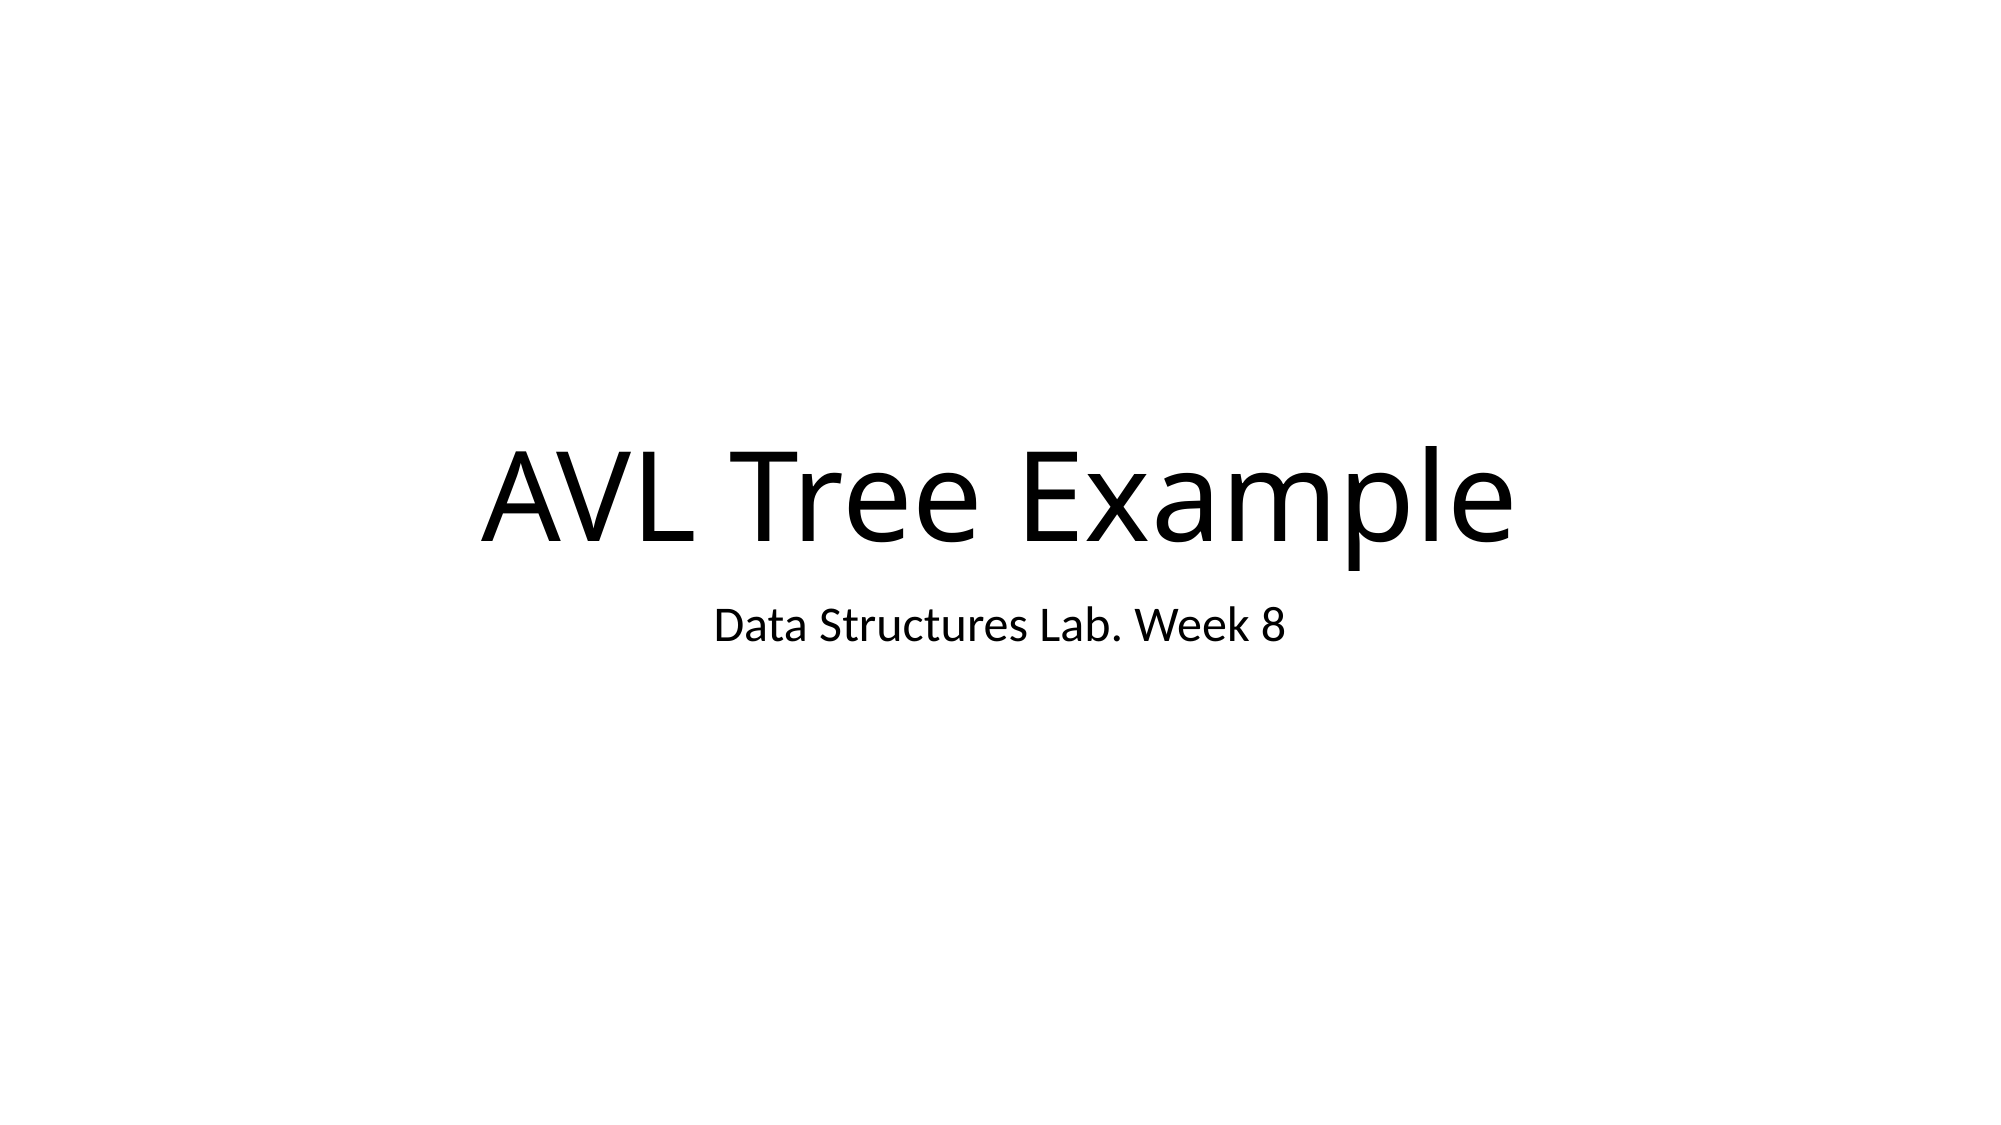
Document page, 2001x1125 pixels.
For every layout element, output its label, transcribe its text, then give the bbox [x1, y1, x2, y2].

title AVL Tree Example [249, 184, 1750, 576]
subtitle Data Structures Lab. Week 8 [249, 590, 1750, 863]
